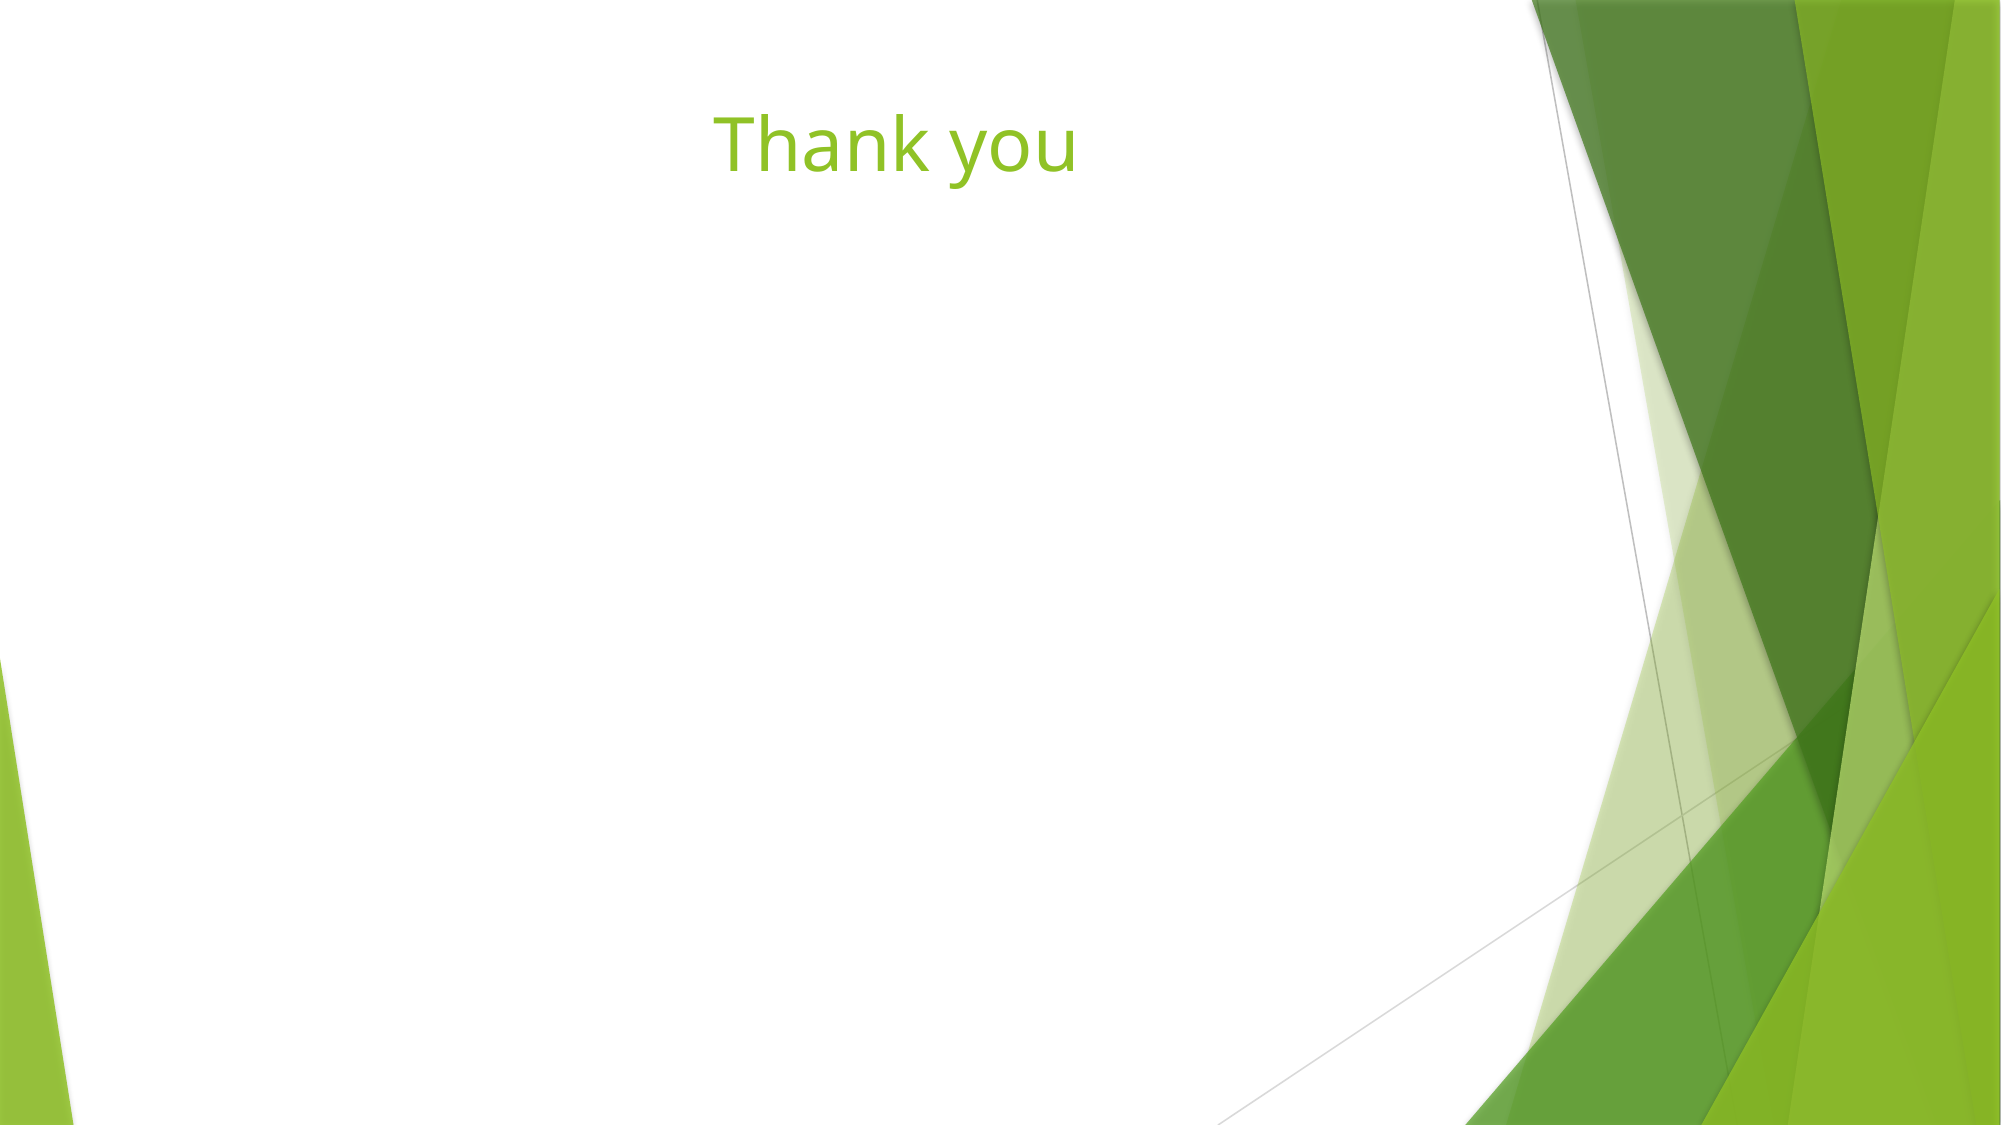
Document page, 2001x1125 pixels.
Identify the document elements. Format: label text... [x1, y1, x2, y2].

title Thank you [98, 88, 1901, 969]
